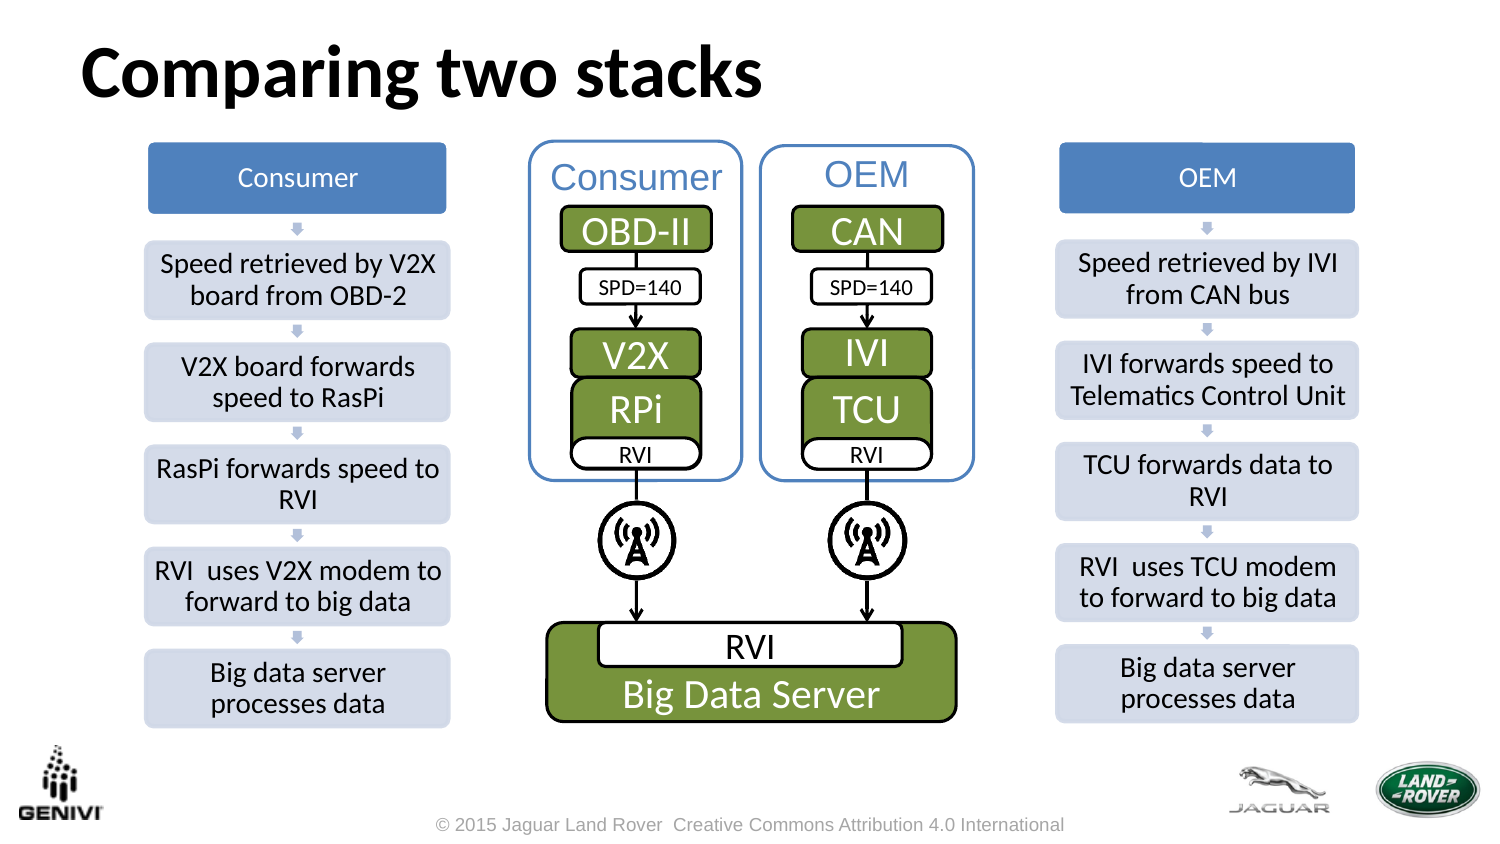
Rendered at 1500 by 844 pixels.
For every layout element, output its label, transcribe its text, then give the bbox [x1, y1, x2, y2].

text_box [537, 139, 734, 145]
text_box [105, 139, 489, 727]
text_box OEM [809, 142, 925, 203]
text_box RPi [569, 375, 704, 455]
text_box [1015, 139, 1399, 722]
text_box OBD-II [559, 204, 714, 254]
text_box [758, 143, 976, 483]
text_box SPD=140 [872, 266, 934, 307]
picture [1195, 760, 1488, 820]
picture [19, 745, 104, 820]
text_box SPD=140 [641, 266, 703, 307]
text_box SPD=140 [809, 266, 861, 307]
text_box RVI [596, 620, 905, 669]
text_box RVI [800, 436, 934, 472]
text_box RVI [569, 435, 703, 471]
text_box TCU [800, 375, 934, 449]
text_box Comparing two stacks [81, 12, 970, 131]
text_box Consumer [535, 145, 738, 206]
picture [595, 499, 678, 581]
text_box Big Data Server [544, 620, 959, 724]
text_box SPD=140 [578, 266, 630, 307]
text_box CAN [790, 204, 945, 254]
text_box [527, 147, 744, 483]
picture [826, 499, 908, 581]
